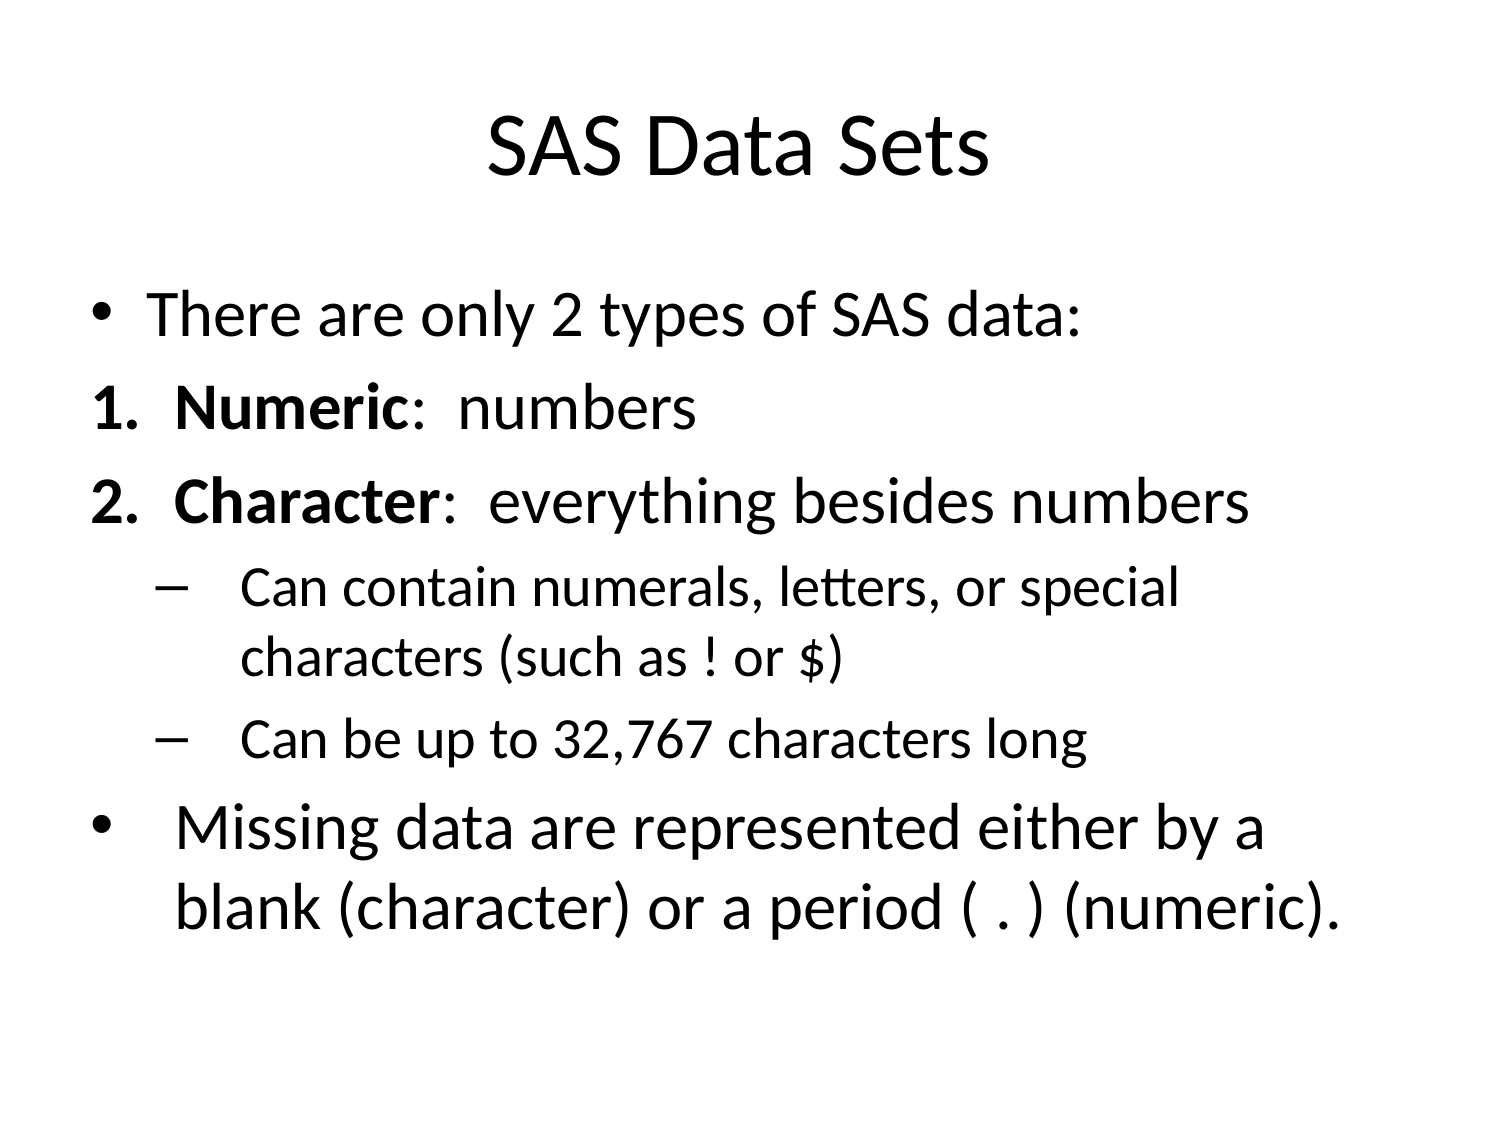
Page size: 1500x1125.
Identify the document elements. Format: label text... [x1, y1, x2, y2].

title SAS Data Sets [75, 45, 1425, 233]
list There are only 2 types of SAS data: Numeric: numbers Character: everything besides numbers Can contain numerals, letters, or special characters (such as ! or $) Can be up to 32,767 characters long Missing data are represented either by a blank (character) or a period ( . ) (numeric). [75, 262, 1425, 1005]
